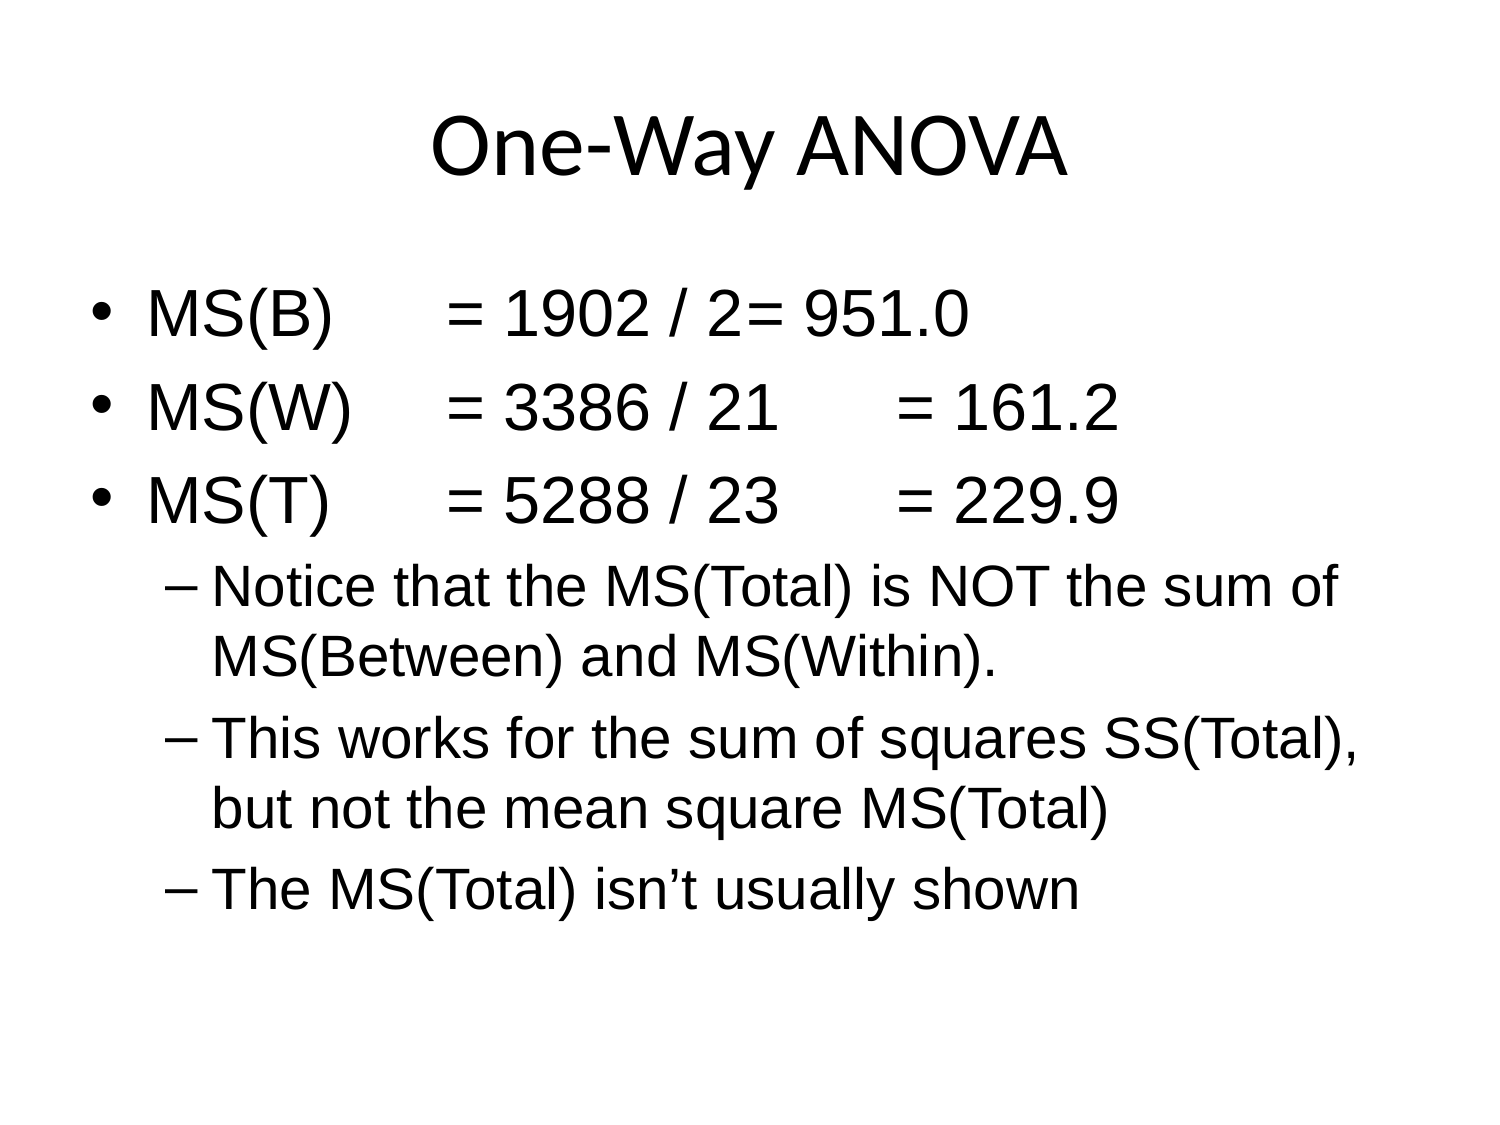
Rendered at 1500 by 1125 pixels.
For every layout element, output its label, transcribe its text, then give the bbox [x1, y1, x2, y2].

list MS(B) = 1902 / 2 = 951.0 MS(W) = 3386 / 21 = 161.2 MS(T) = 5288 / 23 = 229.9 Notice that the MS(Total) is NOT the sum of MS(Between) and MS(Within). This works for the sum of squares SS(Total), but not the mean square MS(Total) The MS(Total) isn’t usually shown [75, 262, 1425, 1005]
title One-Way ANOVA [75, 45, 1425, 233]
